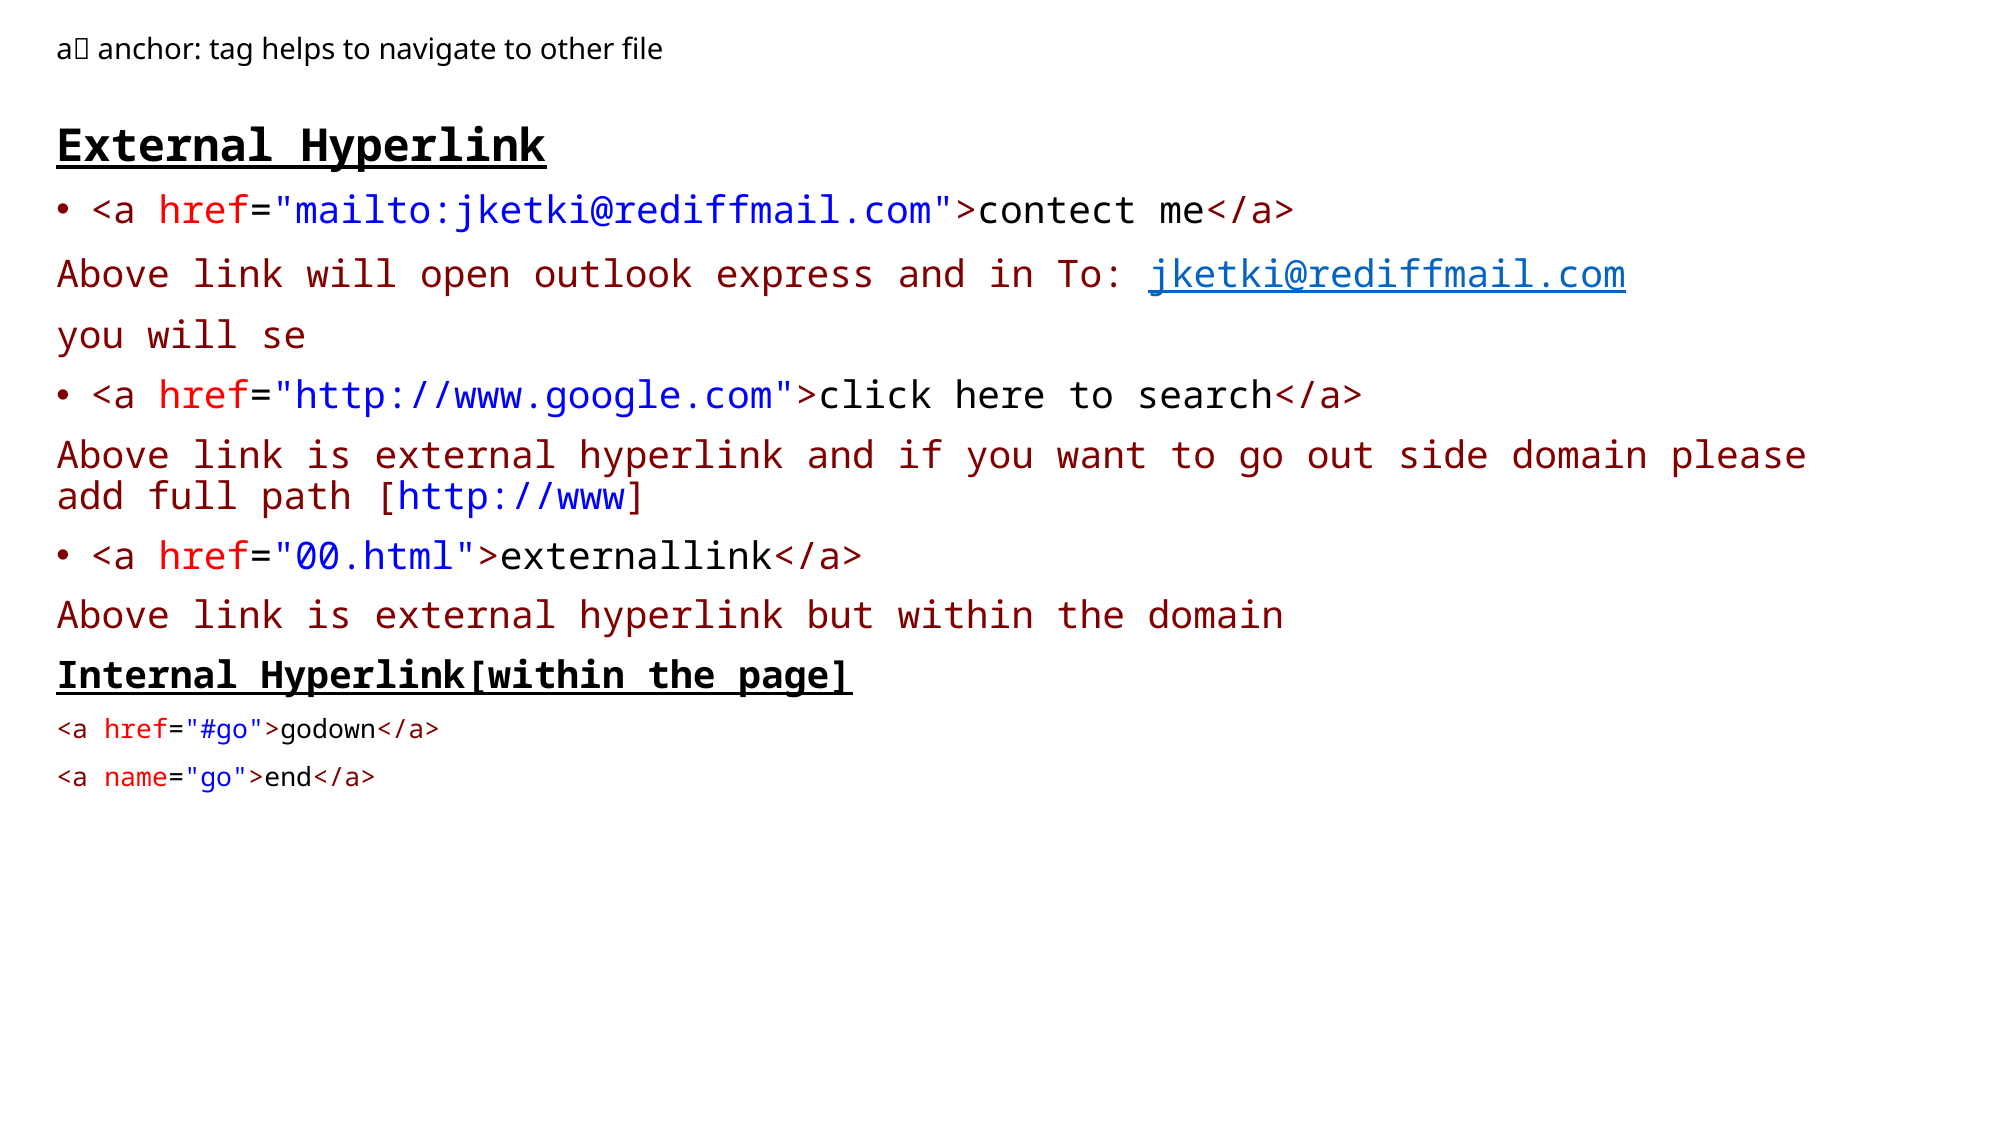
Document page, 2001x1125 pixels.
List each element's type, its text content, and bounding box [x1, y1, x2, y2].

title a anchor: tag helps to navigate to other file [41, 26, 1656, 74]
list External Hyperlink <a href="mailto:jketki@rediffmail.com">contect me</a> Above link will open outlook express and in To: jketki@rediffmail.com you will se <a href="http://www.google.com">click here to search</a> Above link is external hyperlink and if you want to go out side domain please add full path [http://www] <a href="00.html">externallink</a> Above link is external hyperlink but within the domain Internal Hyperlink[within the page] <a href="#go">godown</a> <a name="go">end</a> [41, 114, 1881, 907]
